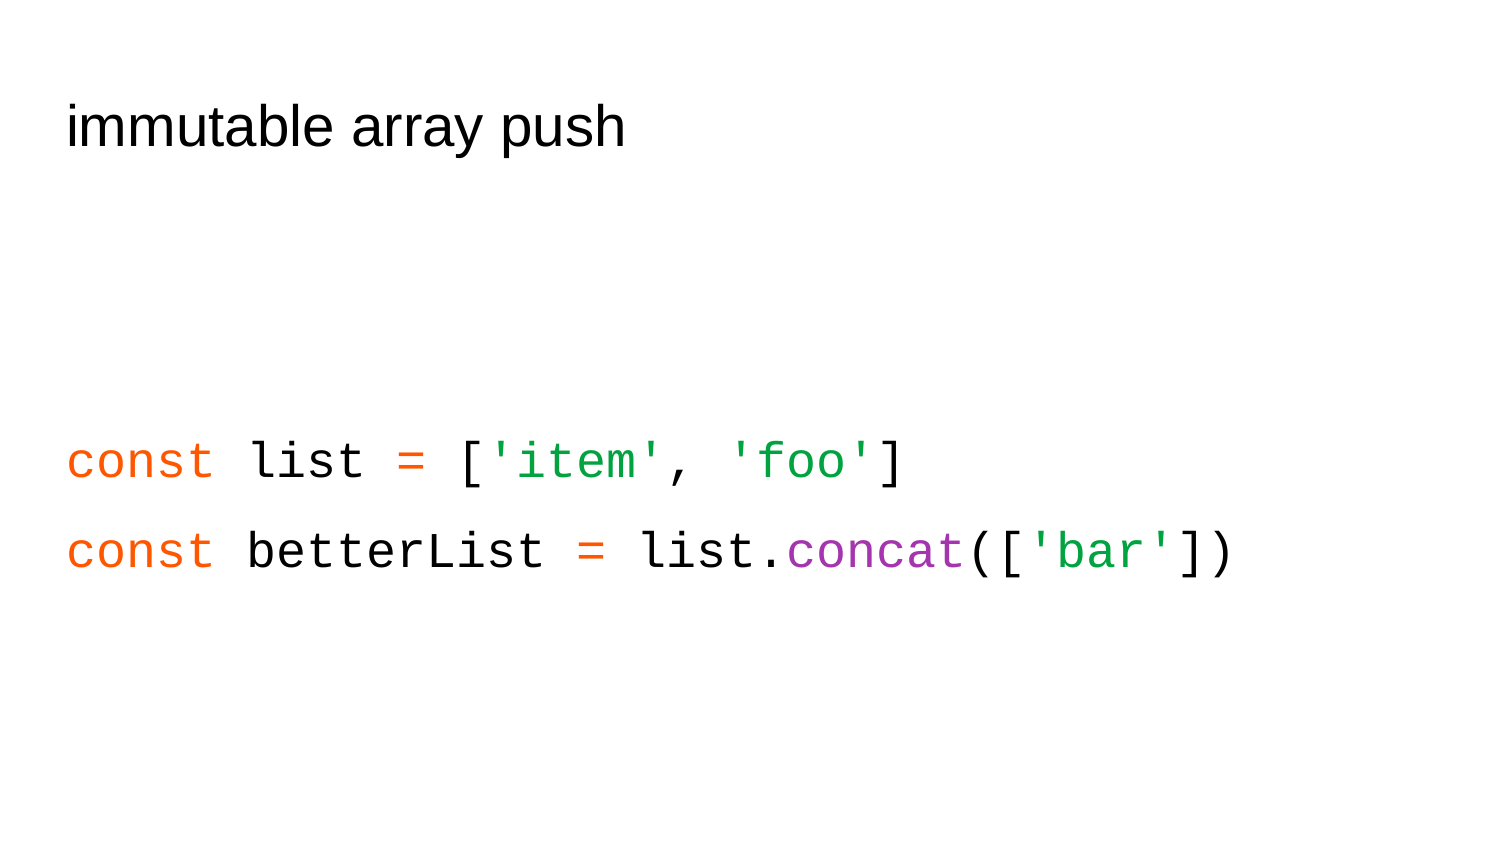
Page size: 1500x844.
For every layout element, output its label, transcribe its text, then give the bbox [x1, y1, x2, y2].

title immutable array push [51, 72, 1449, 166]
text_box const list = ['item', 'foo'] const betterList = list.concat(['bar']) [51, 166, 1449, 808]
